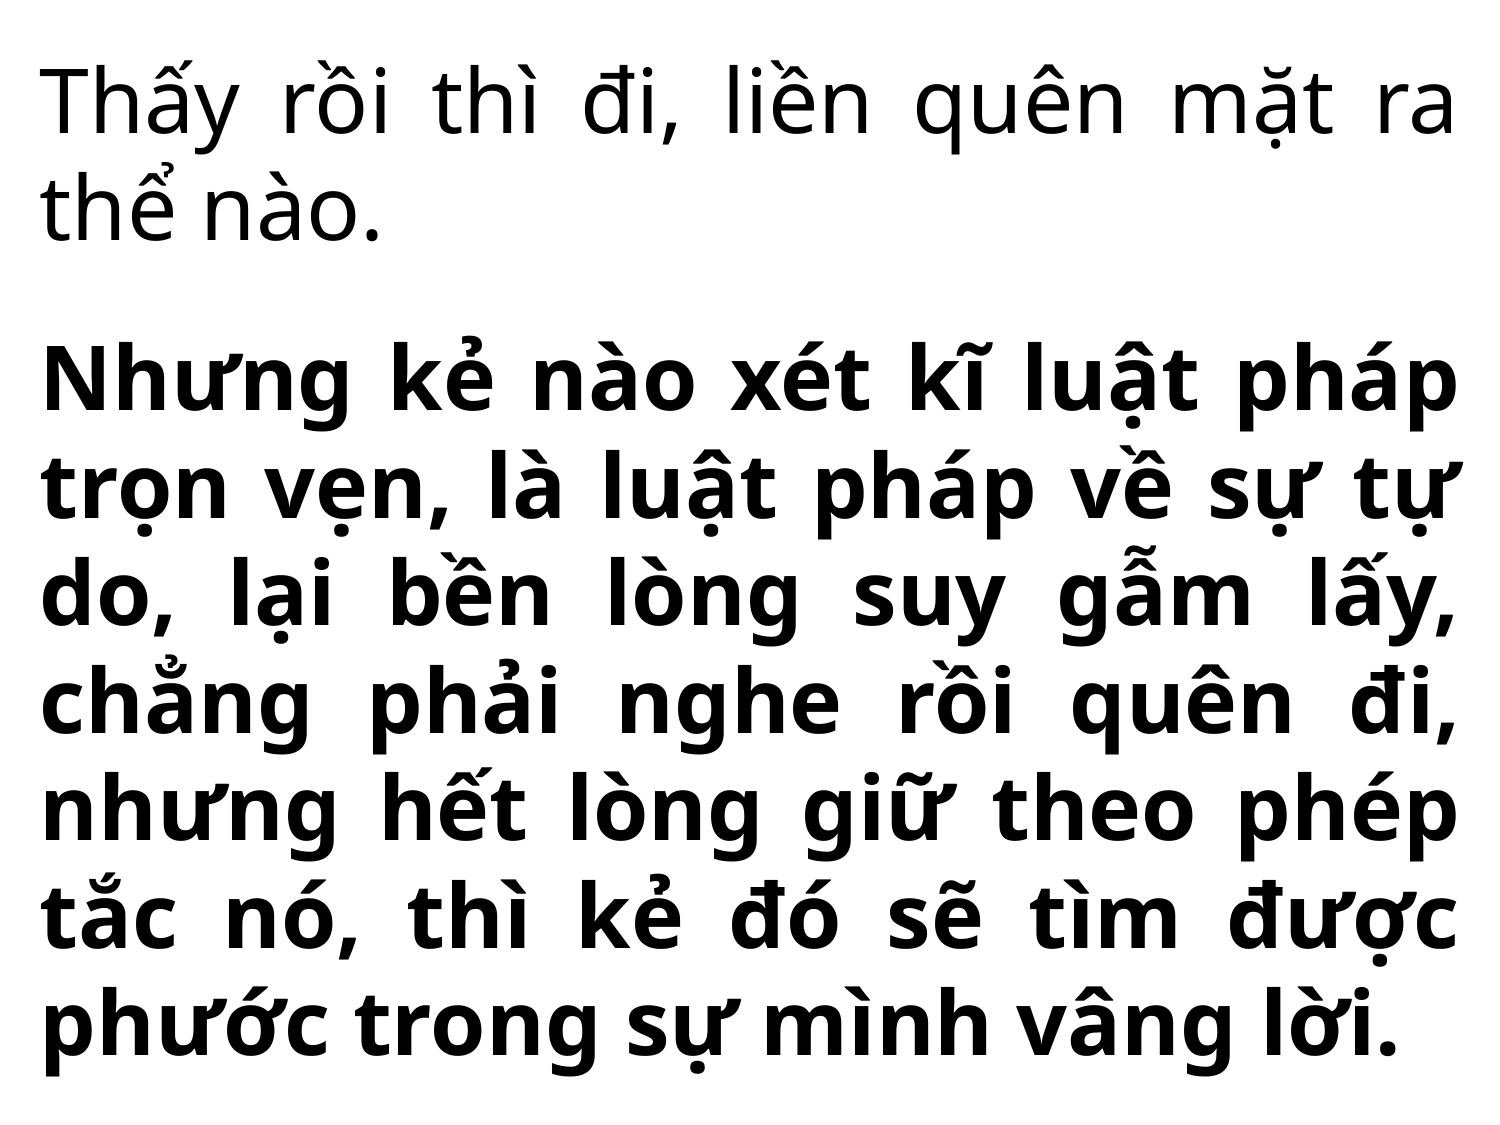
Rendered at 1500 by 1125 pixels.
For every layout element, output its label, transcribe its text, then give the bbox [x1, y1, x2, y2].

text_box Thấy rồi thì đi, liền quên mặt ra thể nào. Nhưng kẻ nào xét kĩ luật pháp trọn vẹn, là luật pháp về sự tự do, lại bền lòng suy gẫm lấy, chẳng phải nghe rồi quên đi, nhưng hết lòng giữ theo phép tắc nó, thì kẻ đó sẽ tìm được phước trong sự mình vâng lời. [24, 36, 1475, 1125]
